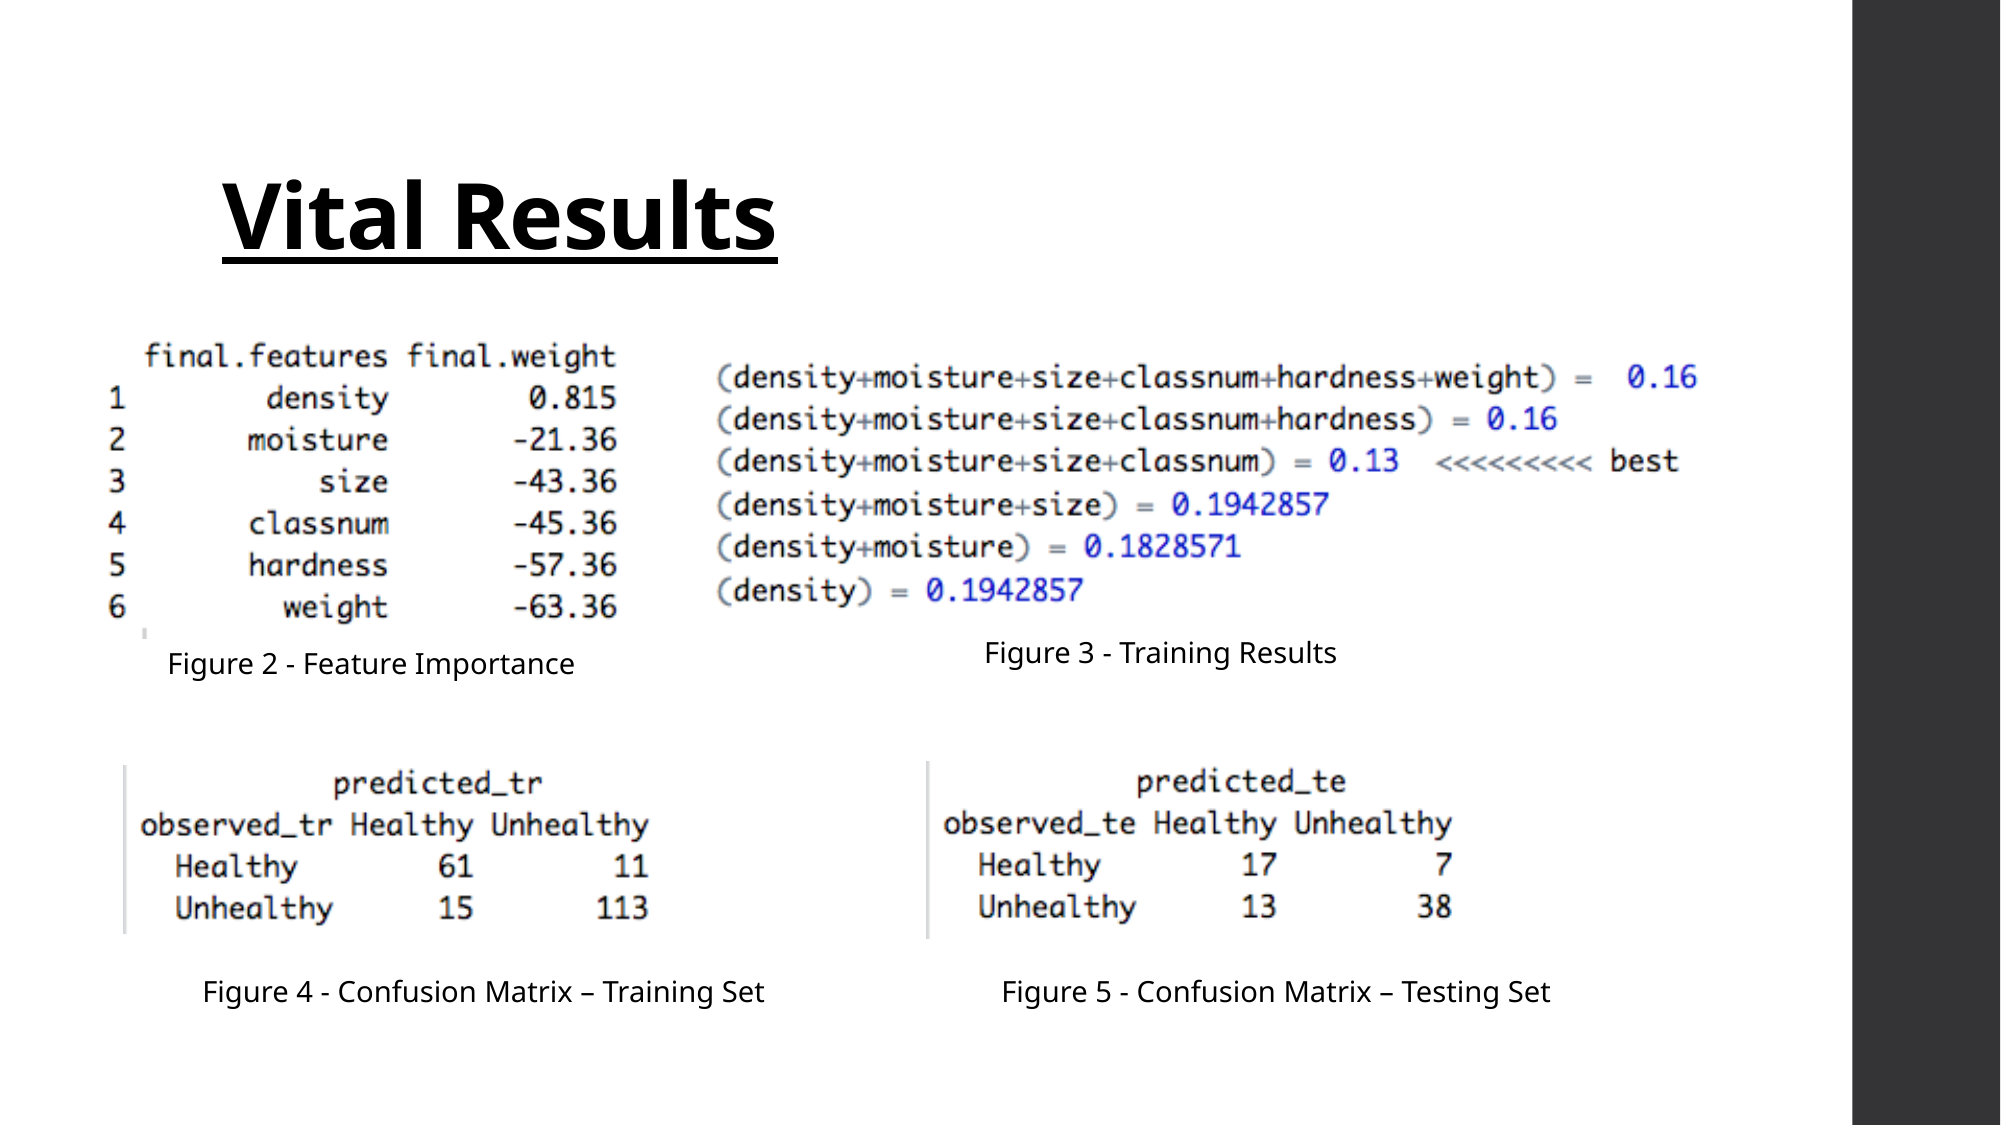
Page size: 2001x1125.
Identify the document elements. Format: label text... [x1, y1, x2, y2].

picture [926, 760, 1500, 939]
text_box Figure 4 - Confusion Matrix – Training Set [178, 965, 790, 1016]
text_box Figure 3 - Training Results [936, 627, 1385, 678]
picture [709, 335, 1717, 612]
text_box Figure 2 - Feature Importance [147, 647, 596, 688]
picture [122, 764, 682, 935]
title Vital Results [206, 60, 1797, 278]
text_box Figure 5 - Confusion Matrix – Testing Set [976, 965, 1577, 1016]
picture [95, 335, 653, 639]
